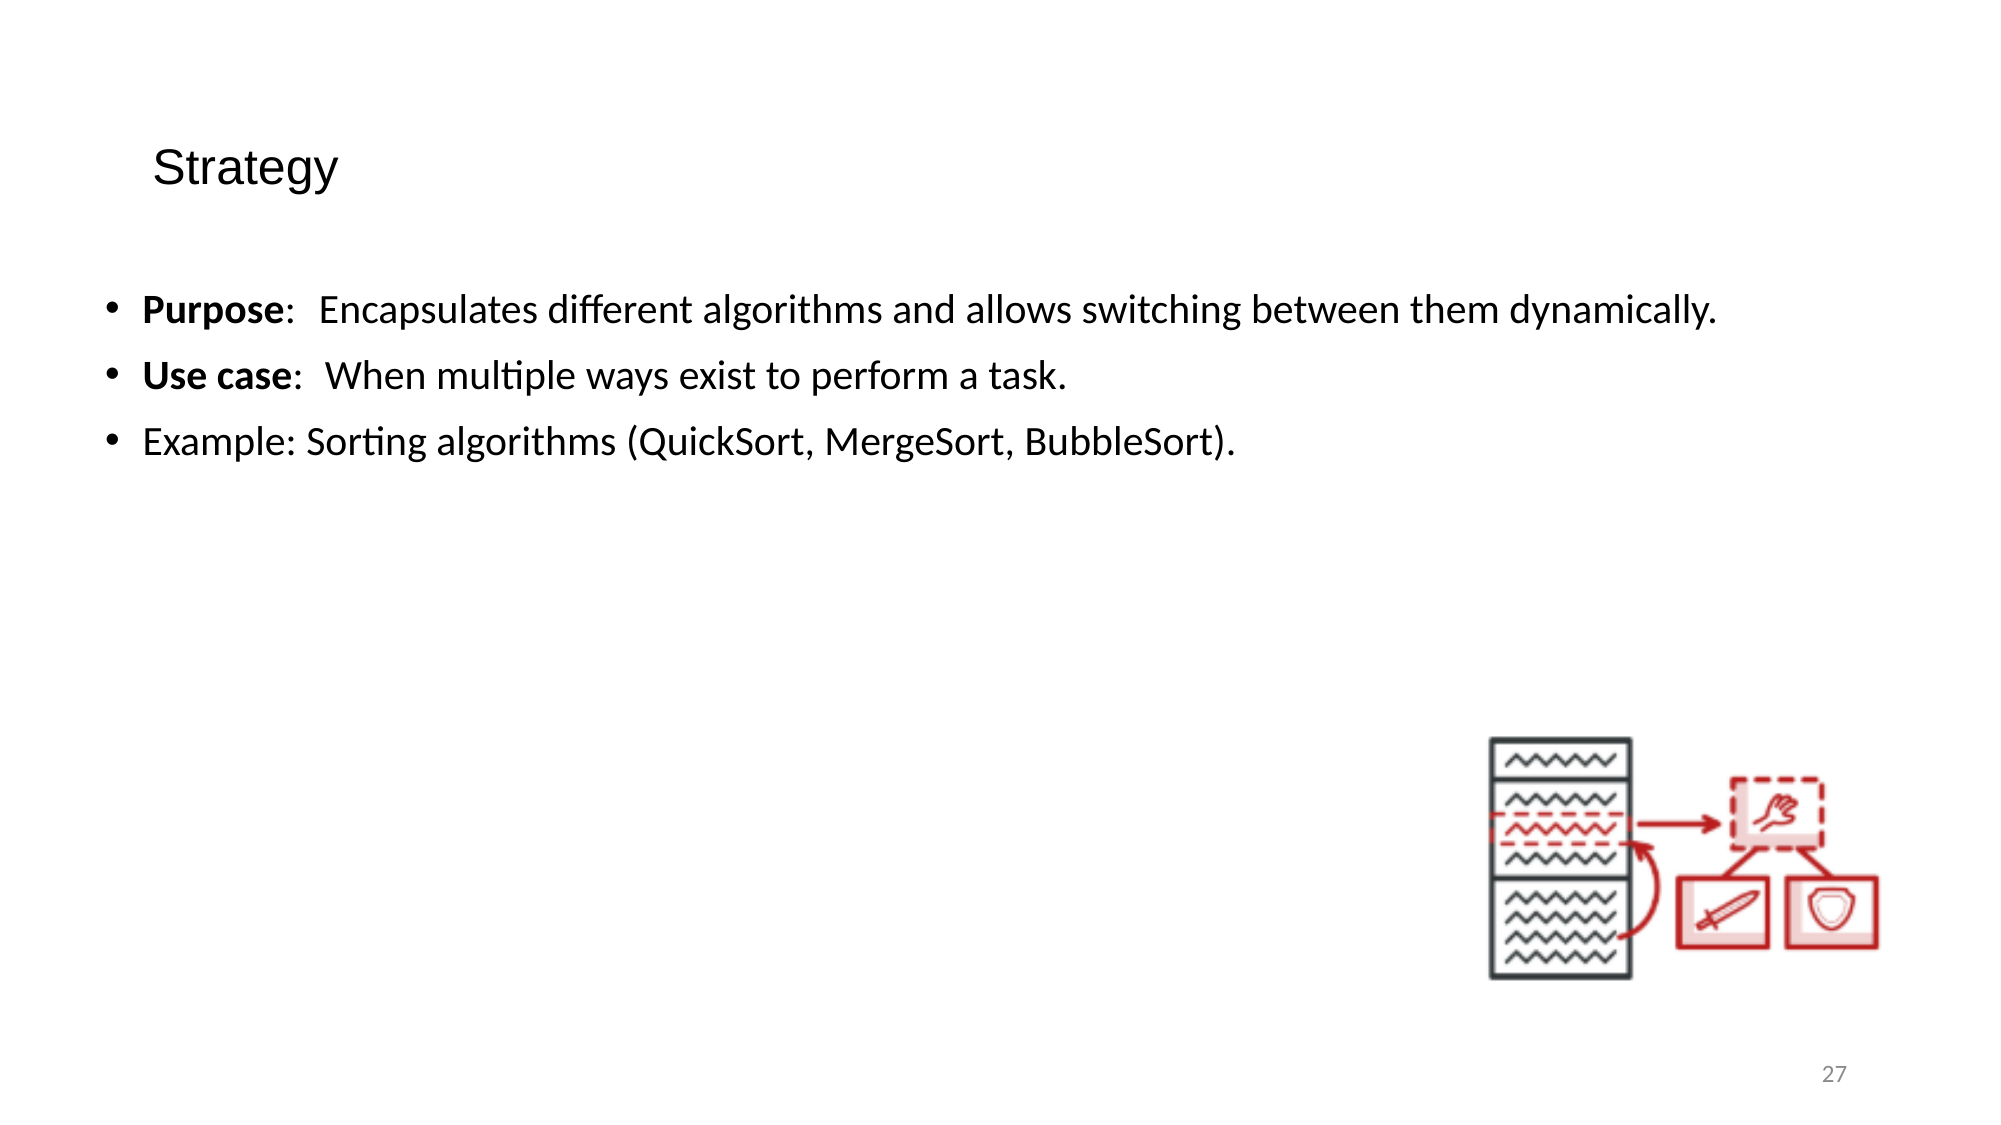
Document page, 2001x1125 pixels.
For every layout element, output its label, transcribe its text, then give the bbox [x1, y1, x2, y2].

title Strategy [137, 59, 1863, 278]
list Purpose: Encapsulates different algorithms and allows switching between them dynamically. Use case: When multiple ways exist to perform a task. Example: Sorting algorithms (QuickSort, MergeSort, BubbleSort). [90, 279, 1933, 1016]
slide_number 27 [1412, 1042, 1863, 1103]
picture [1454, 695, 1910, 995]
